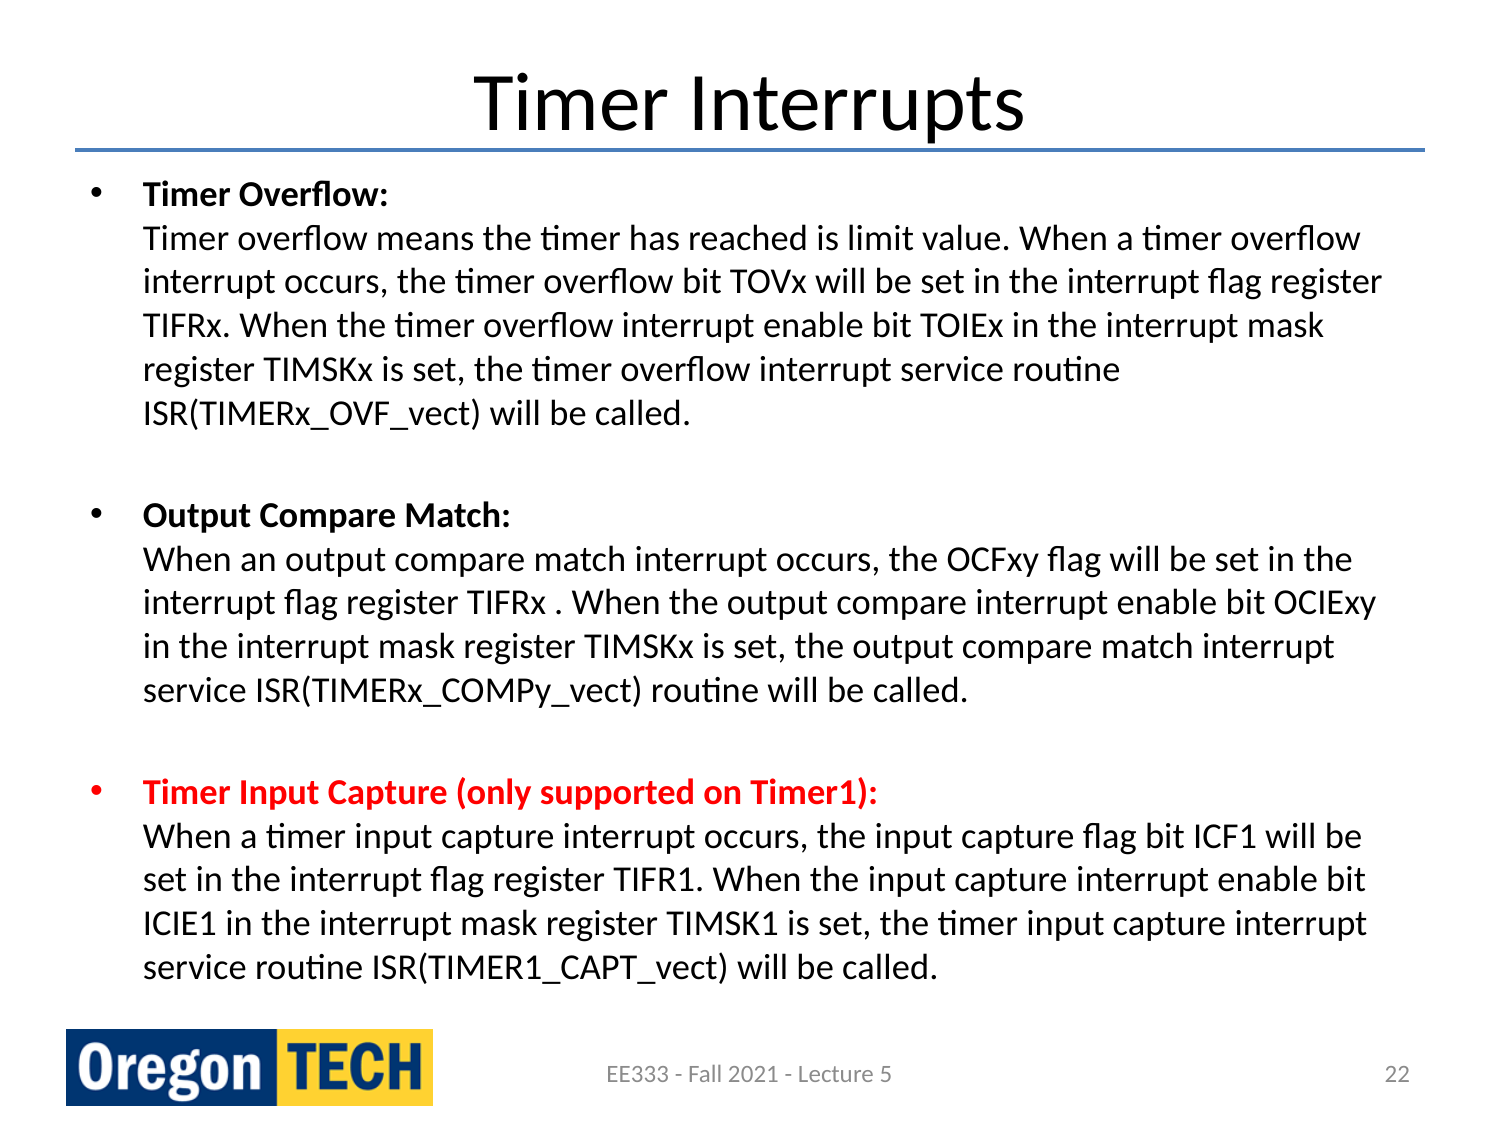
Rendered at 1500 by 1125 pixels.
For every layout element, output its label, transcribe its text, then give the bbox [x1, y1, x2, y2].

footer EE333 - Fall 2021 - Lecture 5 [512, 1042, 988, 1103]
picture [66, 1029, 433, 1106]
title Timer Interrupts [75, 45, 1425, 150]
slide_number 22 [1074, 1042, 1425, 1103]
list Timer Overflow: Timer overflow means the timer has reached is limit value. When a timer overflow interrupt occurs, the timer overflow bit TOVx will be set in the interrupt flag register TIFRx. When the timer overflow interrupt enable bit TOIEx in the interrupt mask register TIMSKx is set, the timer overflow interrupt service routine ISR(TIMERx_OVF_vect) will be called. Output Compare Match: When an output compare match interrupt occurs, the OCFxy flag will be set in the interrupt flag register TIFRx . When the output compare interrupt enable bit OCIExy in the interrupt mask register TIMSKx is set, the output compare match interrupt service ISR(TIMERx_COMPy_vect) routine will be called. Timer Input Capture (only supported on Timer1): When a timer input capture interrupt occurs, the input capture flag bit ICF1 will be set in the interrupt flag register TIFR1. When the input capture interrupt enable bit ICIE1 in the interrupt mask register TIMSK1 is set, the timer input capture interrupt service routine ISR(TIMER1_CAPT_vect) will be called. [75, 162, 1425, 1005]
